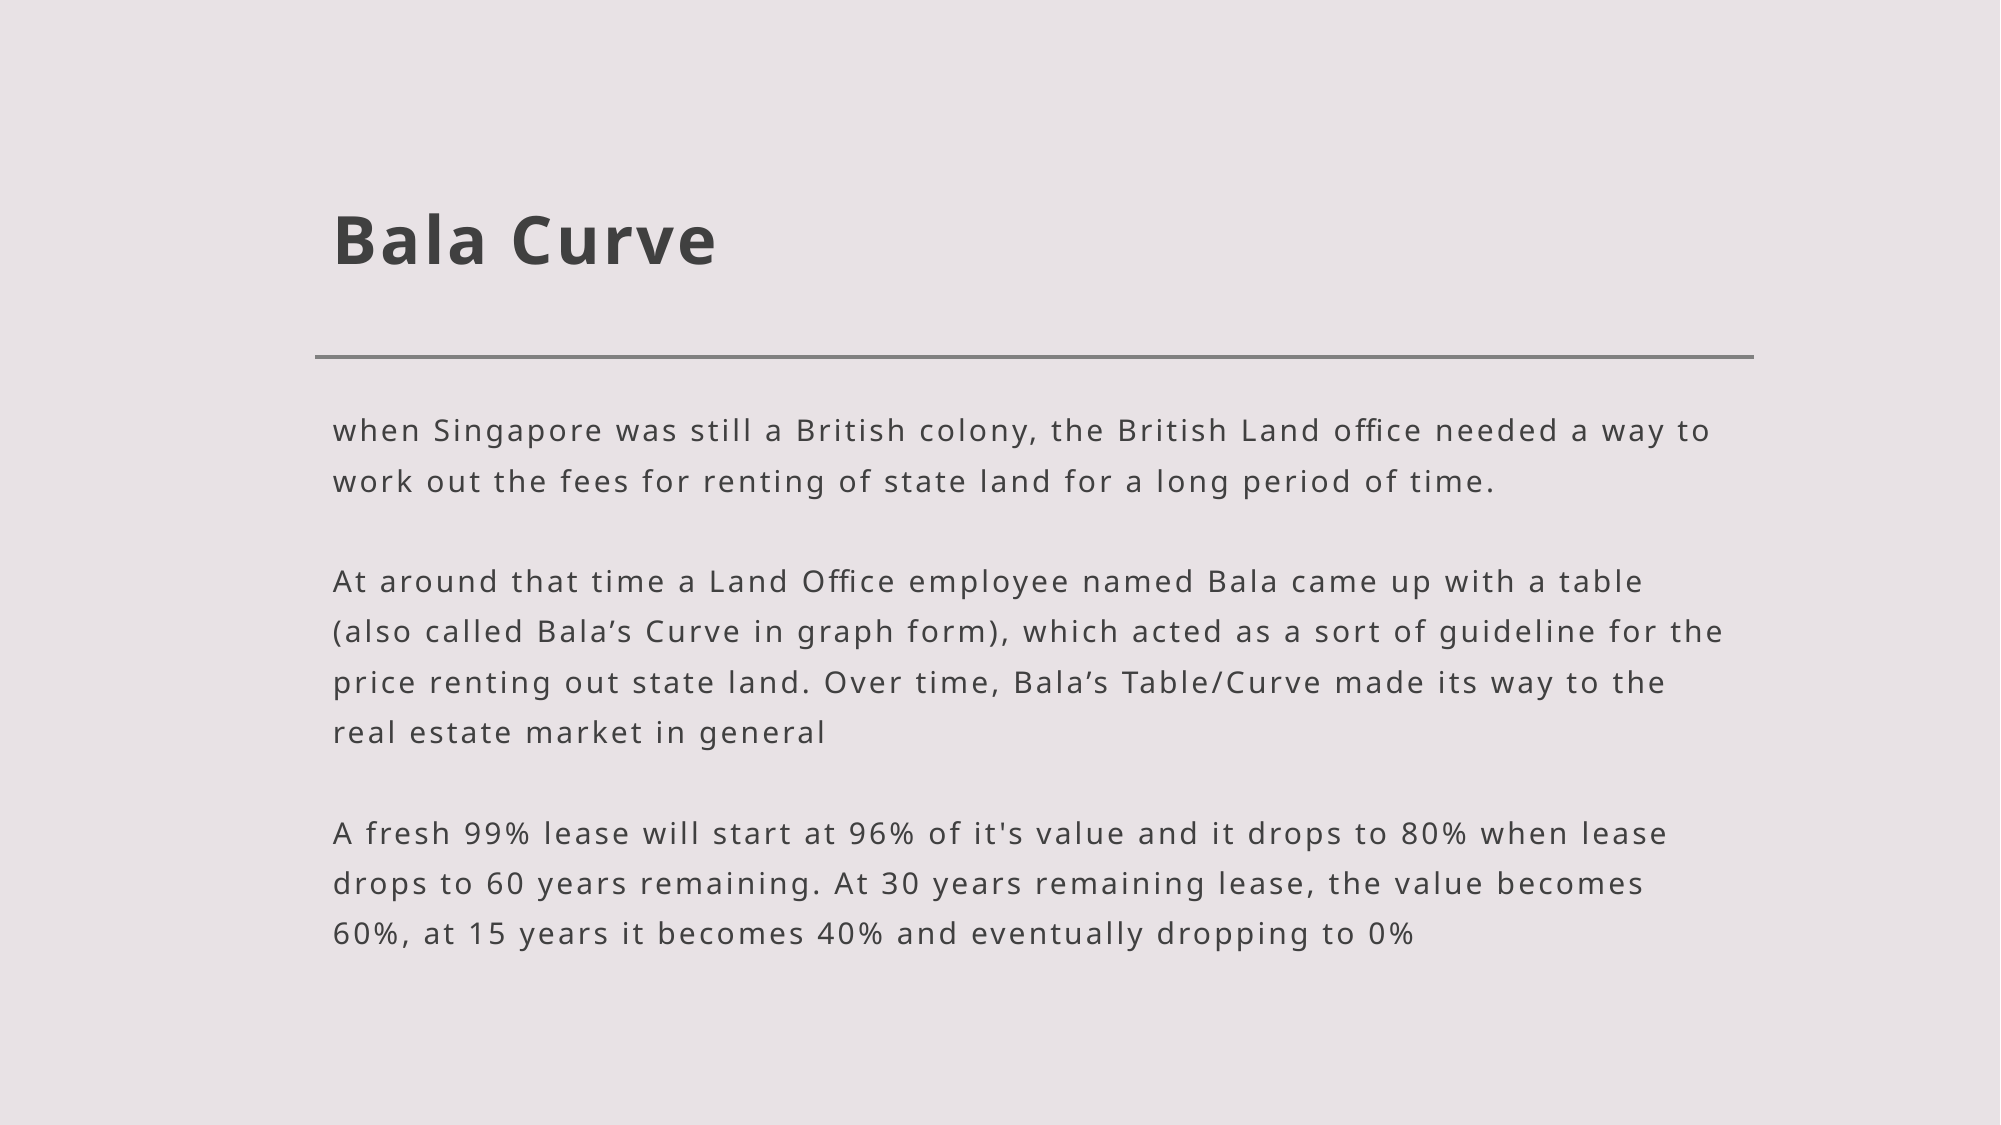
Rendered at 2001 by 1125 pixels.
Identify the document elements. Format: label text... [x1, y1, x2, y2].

title Bala Curve [315, 72, 1754, 294]
list when Singapore was still a British colony, the British Land office needed a way to work out the fees for renting of state land for a long period of time. At around that time a Land Office employee named Bala came up with a table (also called Bala’s Curve in graph form), which acted as a sort of guideline for the price renting out state land. Over time, Bala’s Table/Curve made its way to the real estate market in general A fresh 99% lease will start at 96% of it's value and it drops to 80% when lease drops to 60 years remaining. At 30 years remaining lease, the value becomes 60%, at 15 years it becomes 40% and eventually dropping to 0% [315, 379, 1754, 979]
